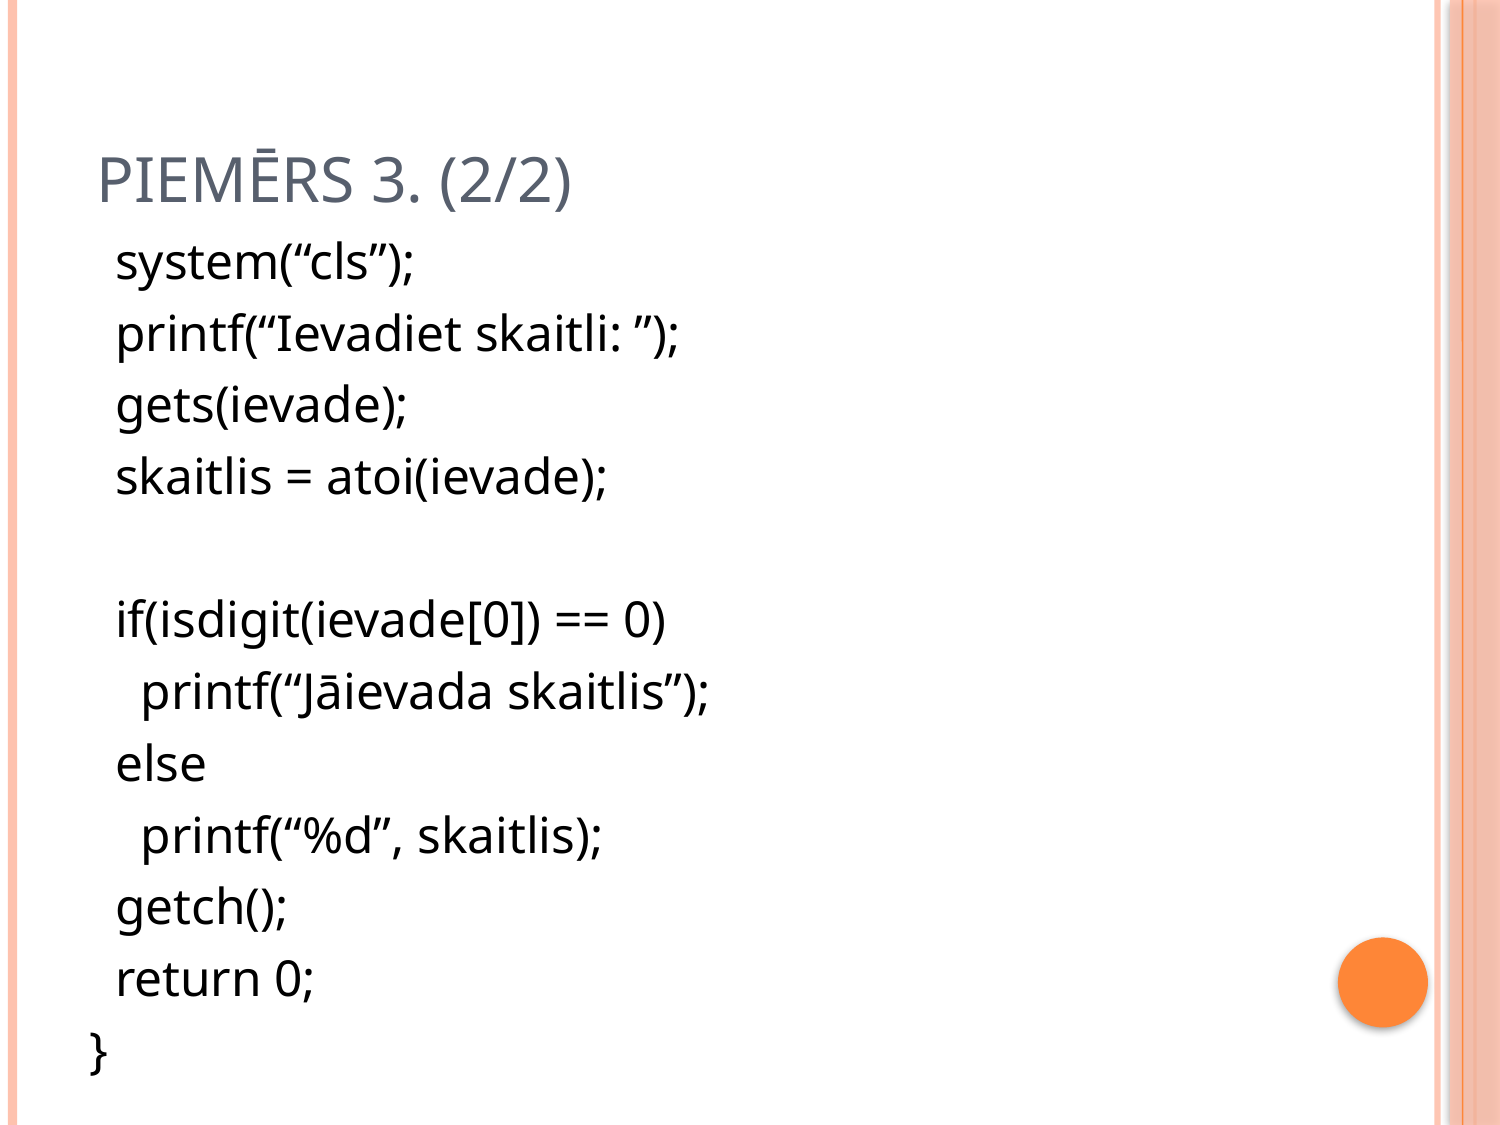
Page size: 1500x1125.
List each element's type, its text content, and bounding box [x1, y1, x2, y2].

title Piemērs 3. (2/2) [82, 35, 1307, 222]
list system(“cls”); printf(“Ievadiet skaitli: ”); gets(ievade); skaitlis = atoi(ievade); if(isdigit(ievade[0]) == 0) printf(“Jāievada skaitlis”); else printf(“%d”, skaitlis); getch(); return 0; } [75, 222, 1500, 1090]
